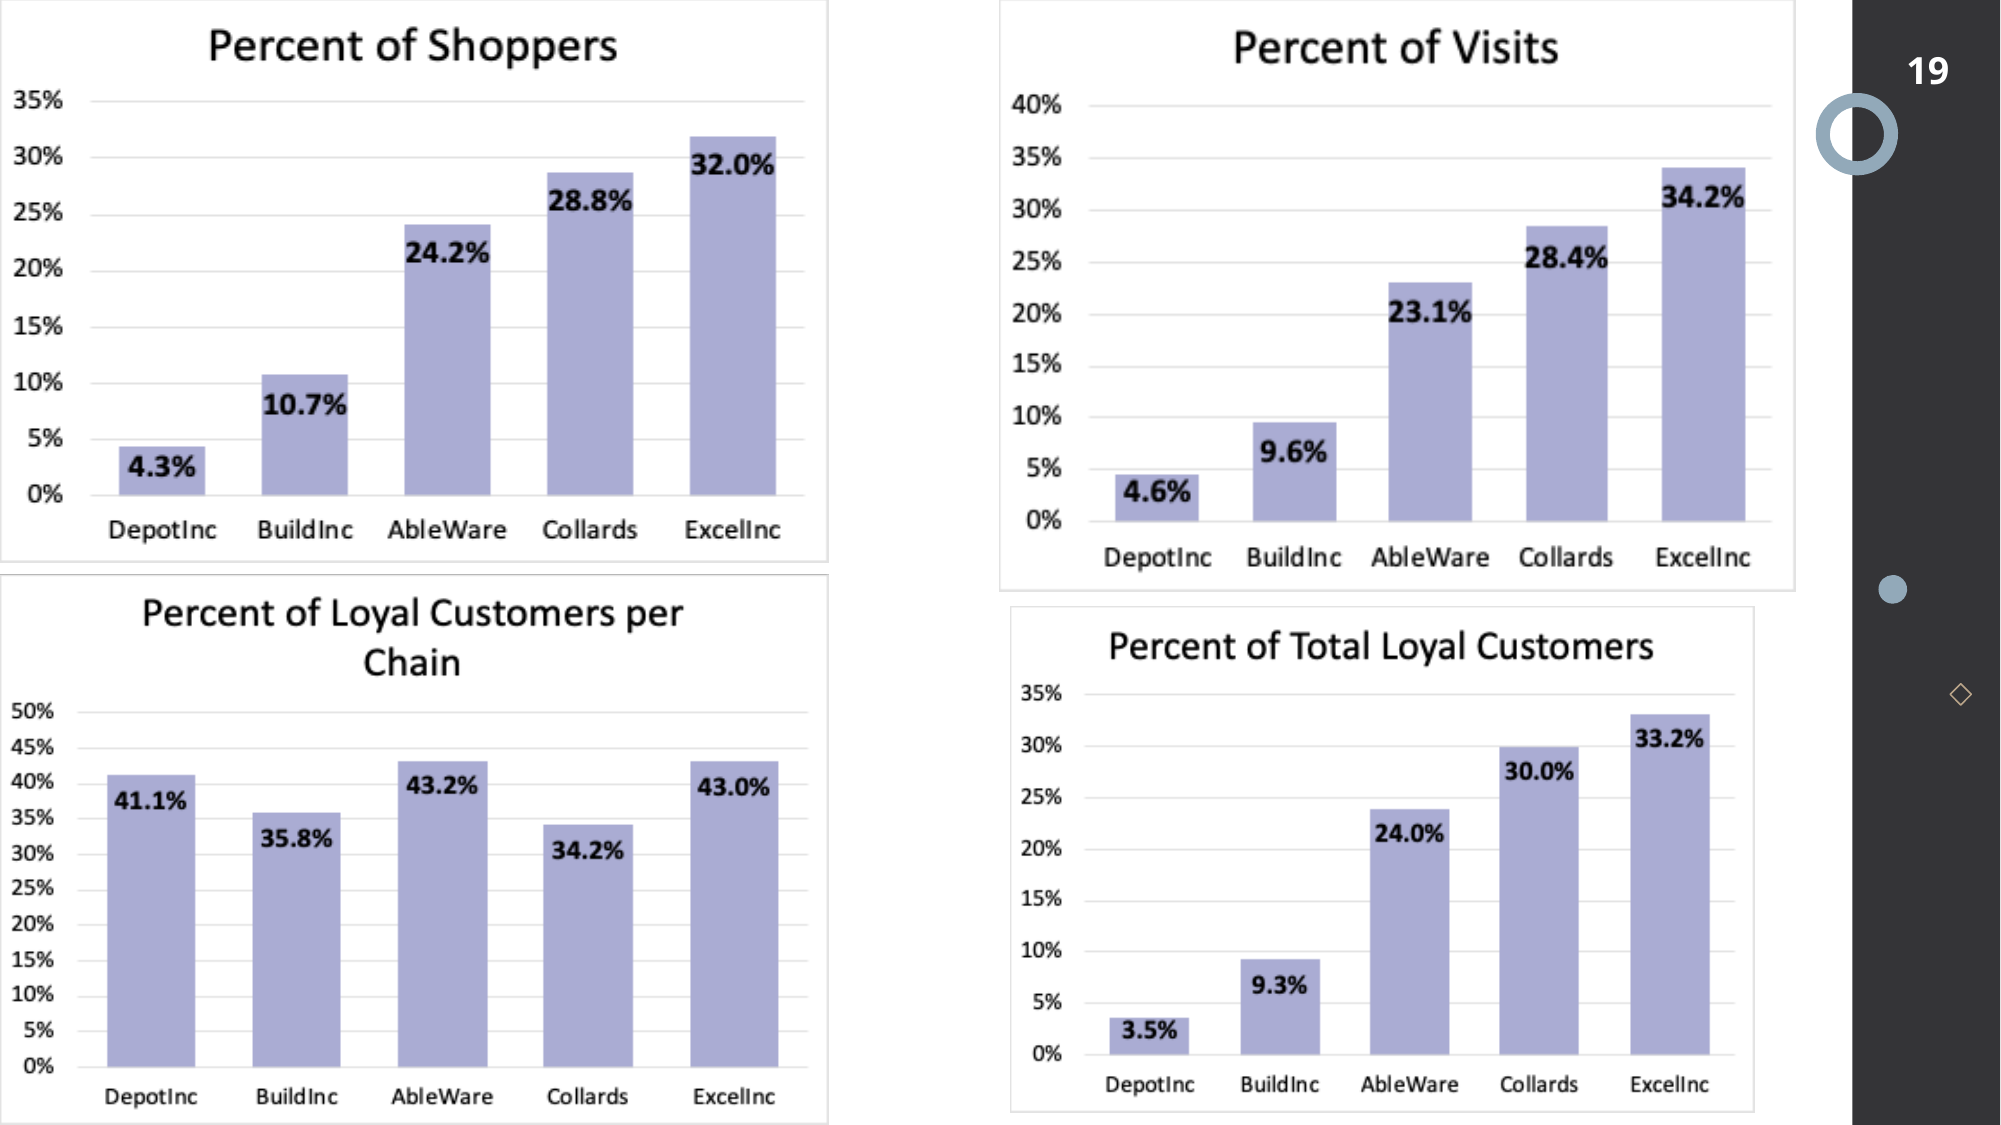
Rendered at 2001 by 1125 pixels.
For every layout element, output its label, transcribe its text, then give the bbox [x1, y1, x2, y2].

picture [0, 0, 829, 563]
picture [999, 0, 1796, 592]
text_box 19 [1891, 39, 1969, 100]
picture [1010, 605, 1755, 1113]
picture [0, 572, 829, 1125]
